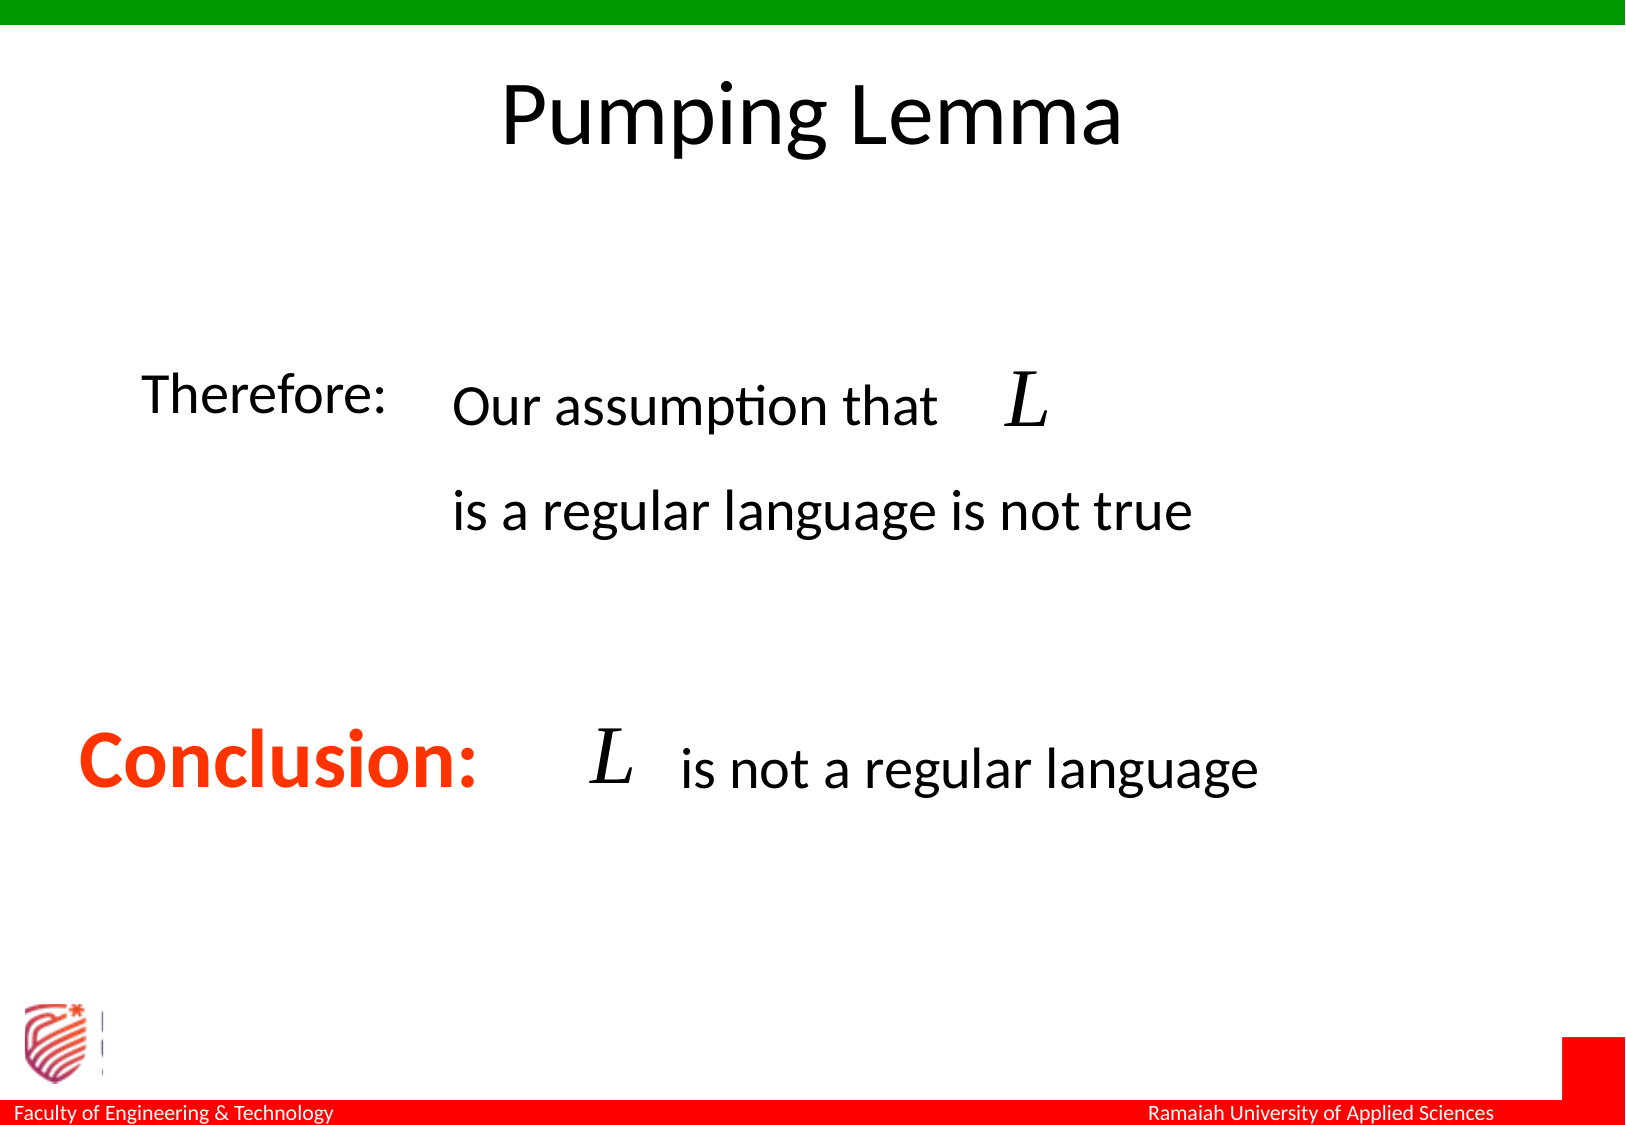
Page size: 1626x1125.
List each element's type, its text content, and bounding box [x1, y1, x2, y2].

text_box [585, 722, 640, 788]
picture [24, 1004, 104, 1084]
text_box Pumping Lemma [81, 45, 1544, 233]
text_box Therefore: [126, 347, 404, 432]
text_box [999, 365, 1055, 431]
text_box is not a regular language [665, 687, 1275, 808]
text_box Our assumption that is a regular language is not true [437, 324, 1503, 550]
text_box Conclusion: [64, 696, 495, 812]
